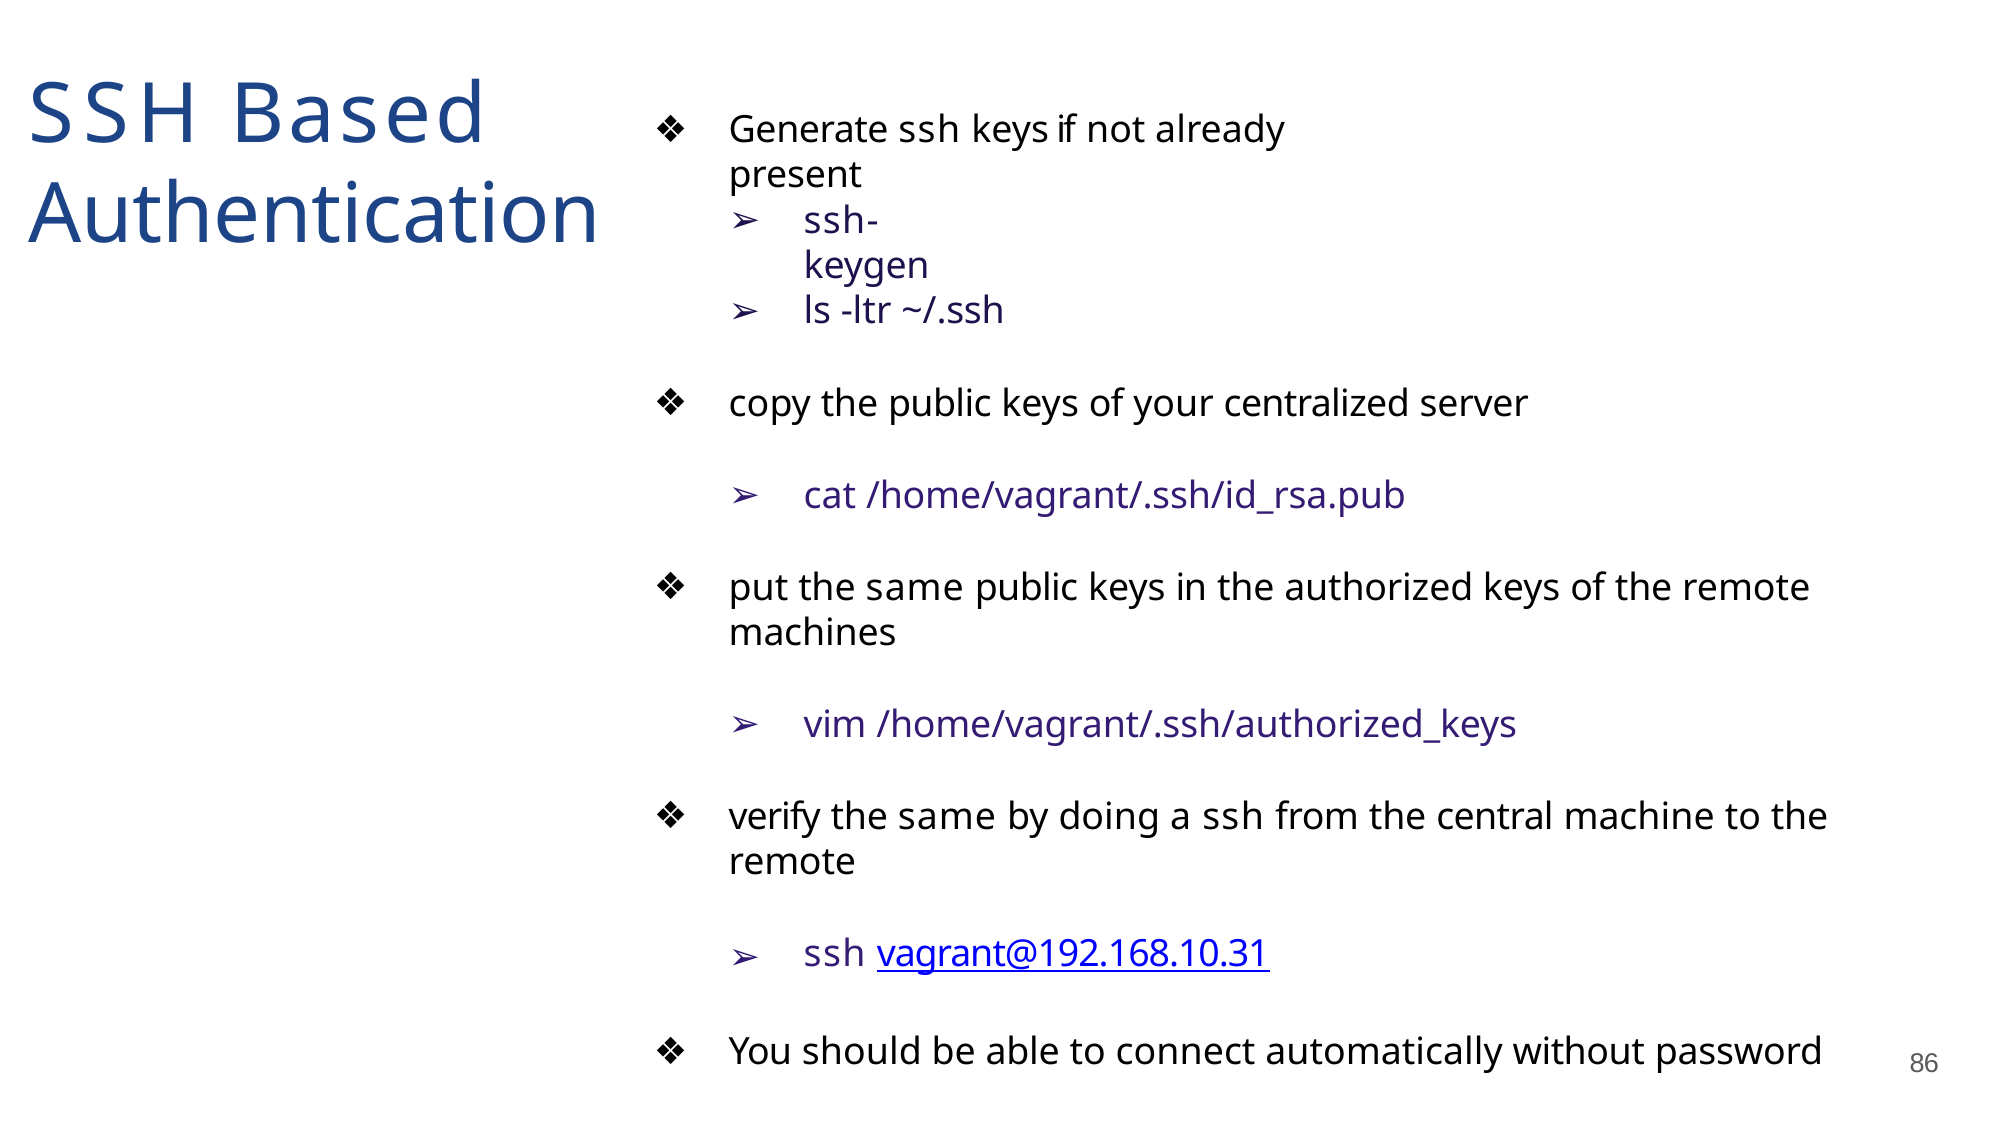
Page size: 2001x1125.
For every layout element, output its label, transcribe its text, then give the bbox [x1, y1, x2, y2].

text_box ls -ltr ~/.ssh copy the public keys of your centralized server cat /home/vagrant/.ssh/id_rsa.pub put the same public keys in the authorized keys of the remote machines vim /home/vagrant/.ssh/authorized_keys verify the same by doing a ssh from the central machine to the remote ssh vagrant@192.168.10.31 You should be able to connect automatically without password [651, 284, 1920, 1073]
slide_number 86 [1903, 1045, 1963, 1125]
text_box Generate ssh keys if not already present [651, 103, 1396, 196]
text_box ssh-keygen [726, 193, 1001, 284]
title SSH Based Authentication [26, 57, 640, 260]
